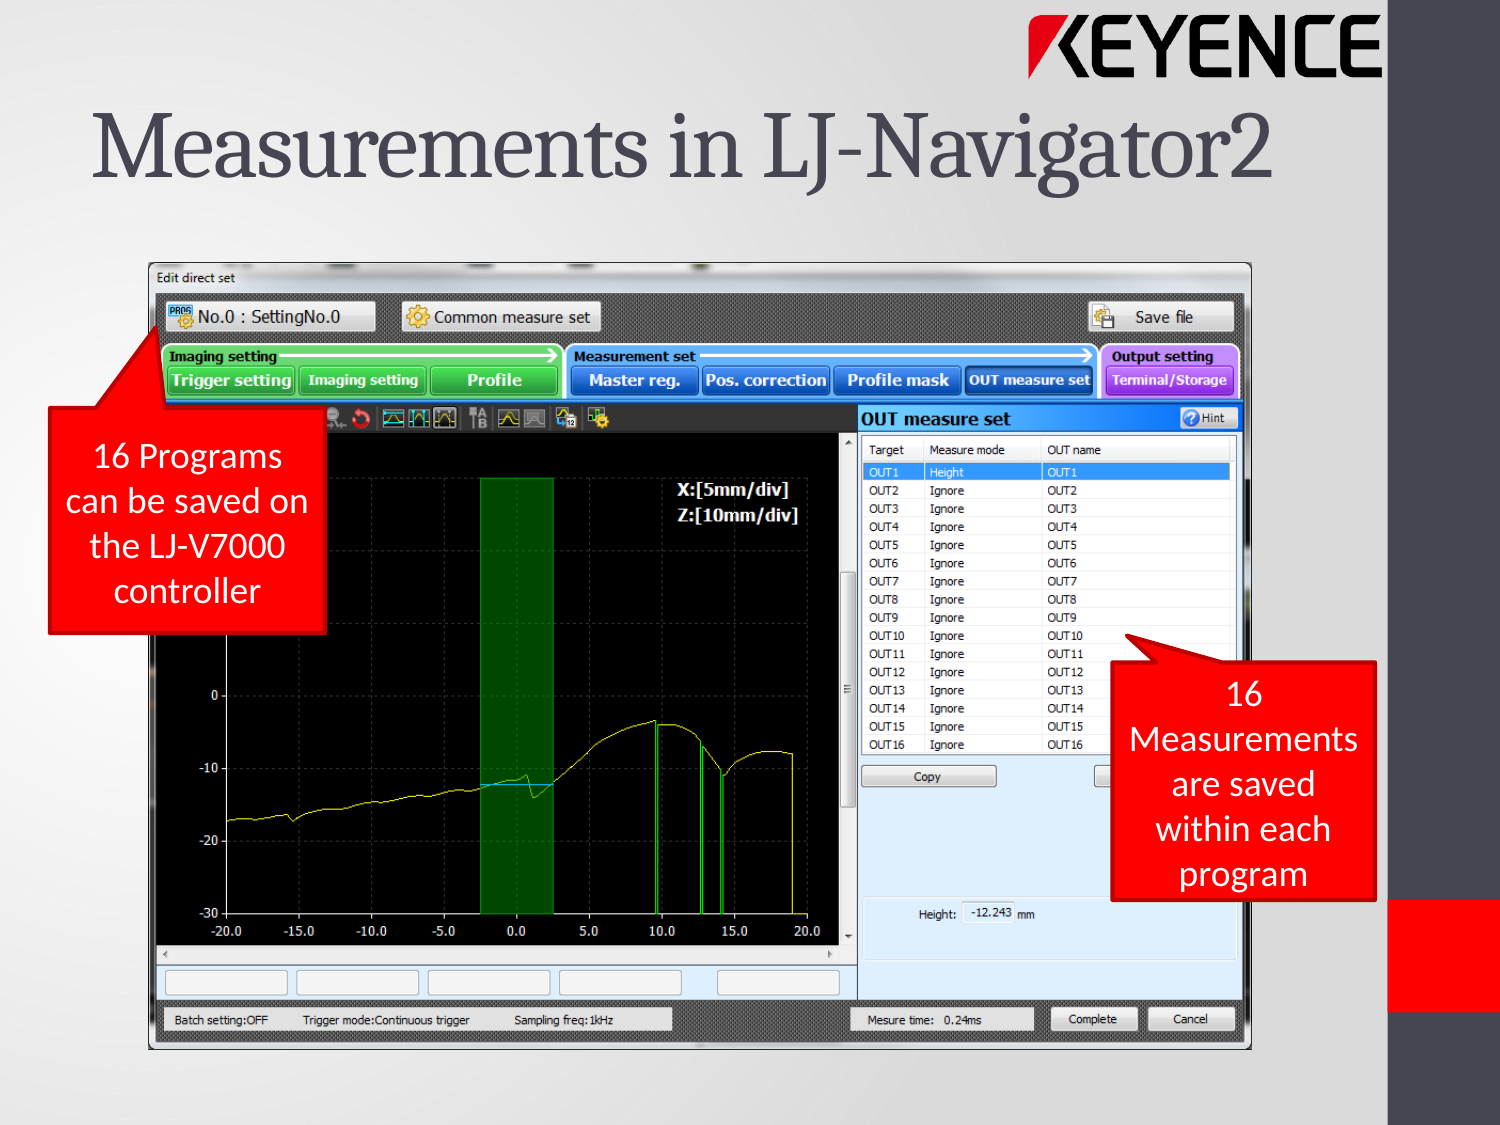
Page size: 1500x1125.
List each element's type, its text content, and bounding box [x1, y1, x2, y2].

picture [1025, 10, 1388, 82]
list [147, 261, 1253, 1051]
title Measurements in LJ-Navigator2 [75, 45, 1325, 233]
text_box 16 Programs can be saved on the LJ-V7000 controller [47, 338, 145, 636]
text_box 16 Measurements are saved within each program [1263, 660, 1378, 903]
